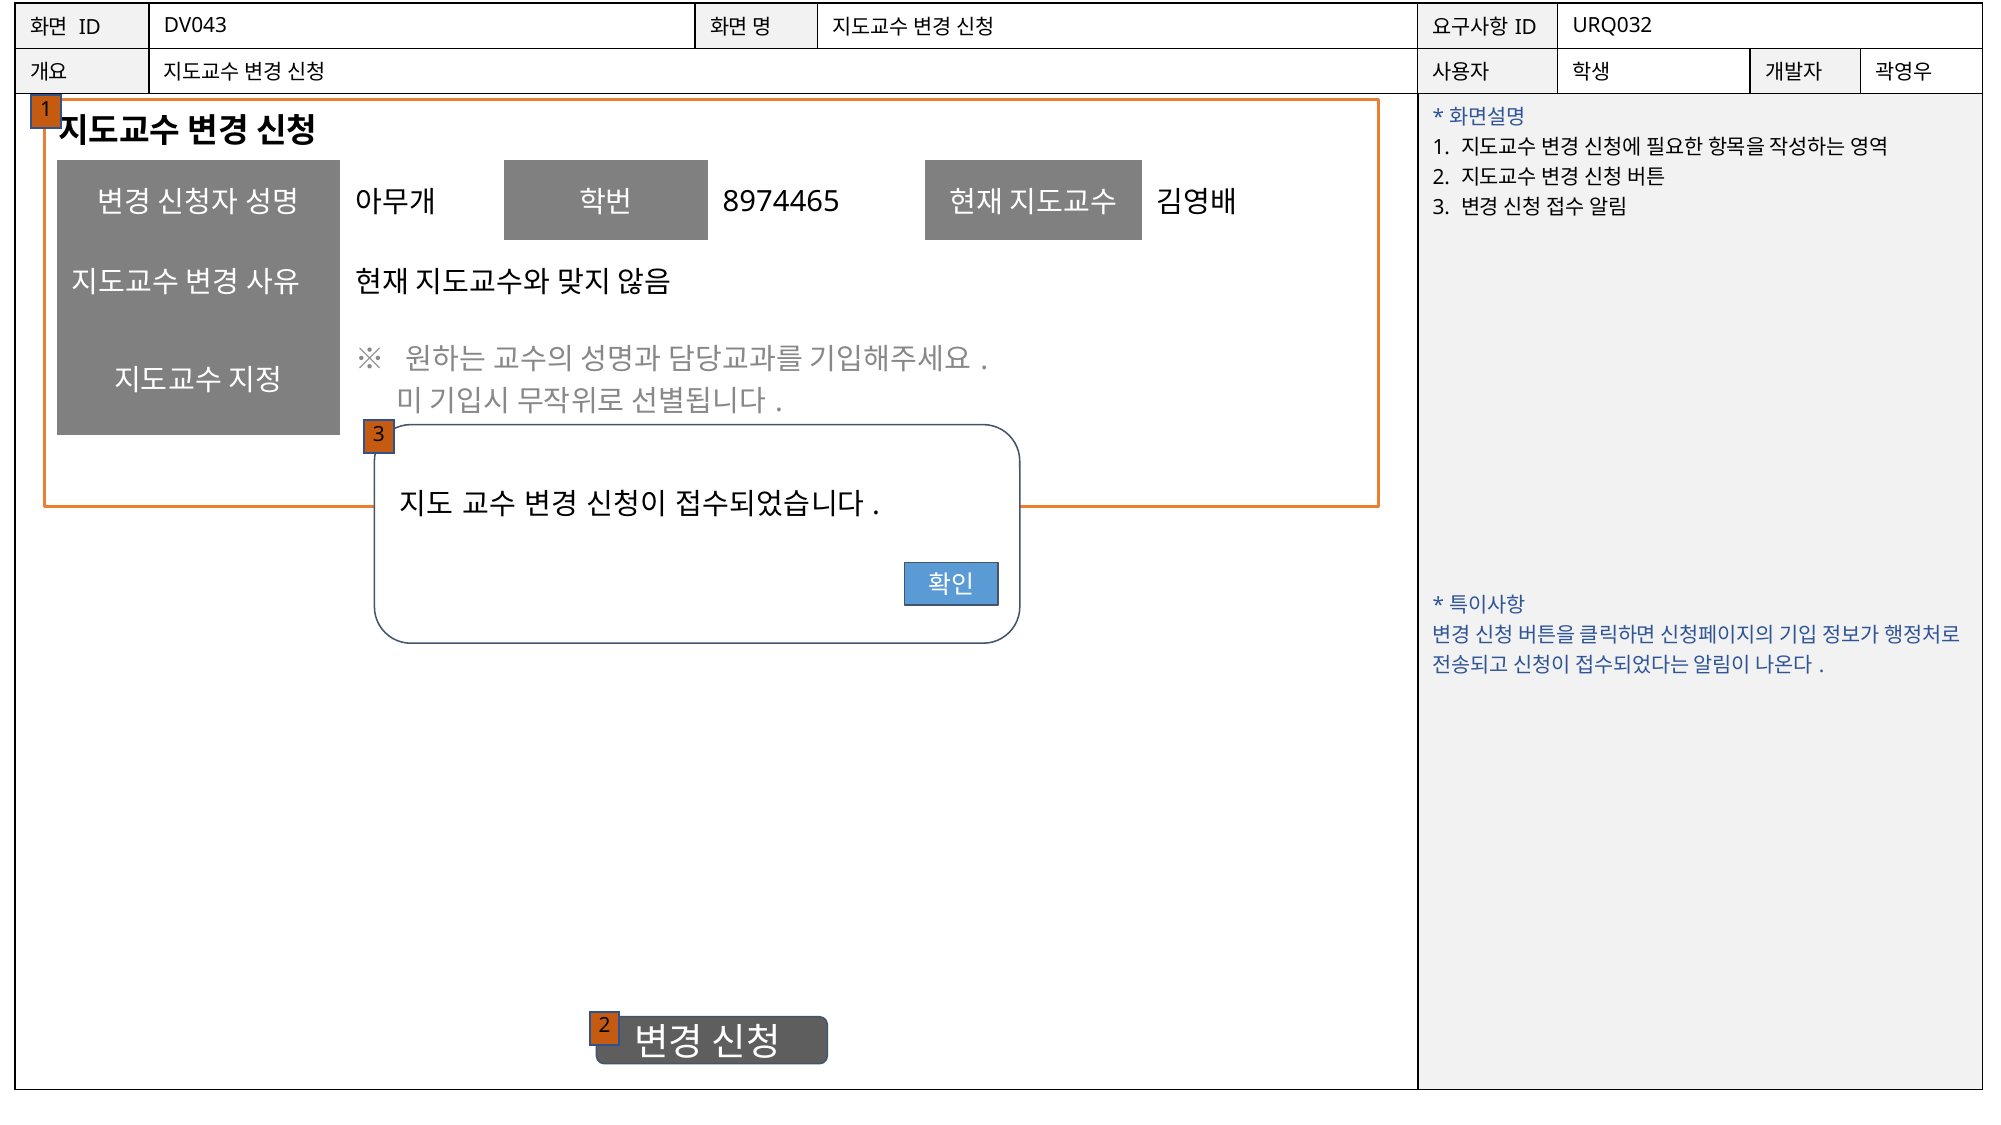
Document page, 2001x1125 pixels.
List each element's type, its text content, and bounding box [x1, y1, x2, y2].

table_header URQ032 [1558, 4, 1982, 48]
table_cell 지도교수 변경 신청 [150, 49, 1417, 93]
table_cell *화면설명 1. 지도교수 변경 신청에 필요한 항목을 작성하는 영역 2. 지도교수 변경 신청 버튼 3. 변경 신청 접수 알림 *특이사항 변경 신청 버튼을 클릭하면 신청페이지의 기입 정보가 행정처로 전송되고 신청이 접수되었다는 알림이 나온다. [1419, 94, 1982, 1089]
table_cell 개요 [16, 49, 148, 93]
table_cell 사용자 [1418, 49, 1557, 93]
text_box 2 [589, 1011, 620, 1045]
table_cell [16, 94, 1417, 1089]
table_header 지도교수 변경 신청 [818, 4, 1417, 48]
text_box 변경 신청 [596, 1016, 828, 1064]
table_header DV043 [150, 4, 694, 48]
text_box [374, 424, 1020, 644]
table_header 화면 명 [696, 4, 817, 48]
text_box 1 [31, 95, 61, 128]
table_header 요구사항ID [1418, 4, 1557, 48]
table_cell 곽영우 [1861, 49, 1982, 93]
table_cell 개발자 [1751, 49, 1860, 93]
text_box [44, 99, 1379, 507]
table_cell 학생 [1558, 49, 1749, 93]
text_box 3 [364, 420, 394, 453]
table_header 화면 ID [16, 4, 148, 48]
